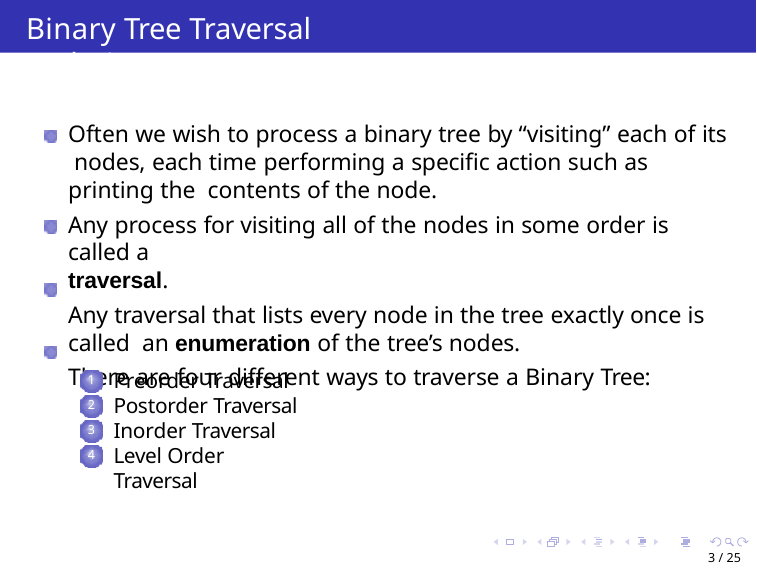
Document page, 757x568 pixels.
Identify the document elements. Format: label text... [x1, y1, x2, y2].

list Often we wish to process a binary tree by “visiting” each of its nodes, each time performing a specific action such as printing the contents of the node. Any process for visiting all of the nodes in some order is called a traversal. Any traversal that lists every node in the tree exactly once is called an enumeration of the tree’s nodes. There are four different ways to traverse a Binary Tree: [66, 118, 736, 434]
slide_number 3 / 25 [701, 548, 752, 568]
picture [43, 283, 58, 297]
text_box Preorder Traversal Postorder Traversal Inorder Traversal Level Order Traversal [111, 365, 312, 493]
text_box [80, 370, 103, 468]
picture [43, 346, 58, 360]
picture [43, 129, 58, 143]
picture [43, 220, 58, 234]
title Binary Tree Traversal Techniques [23, 7, 467, 106]
